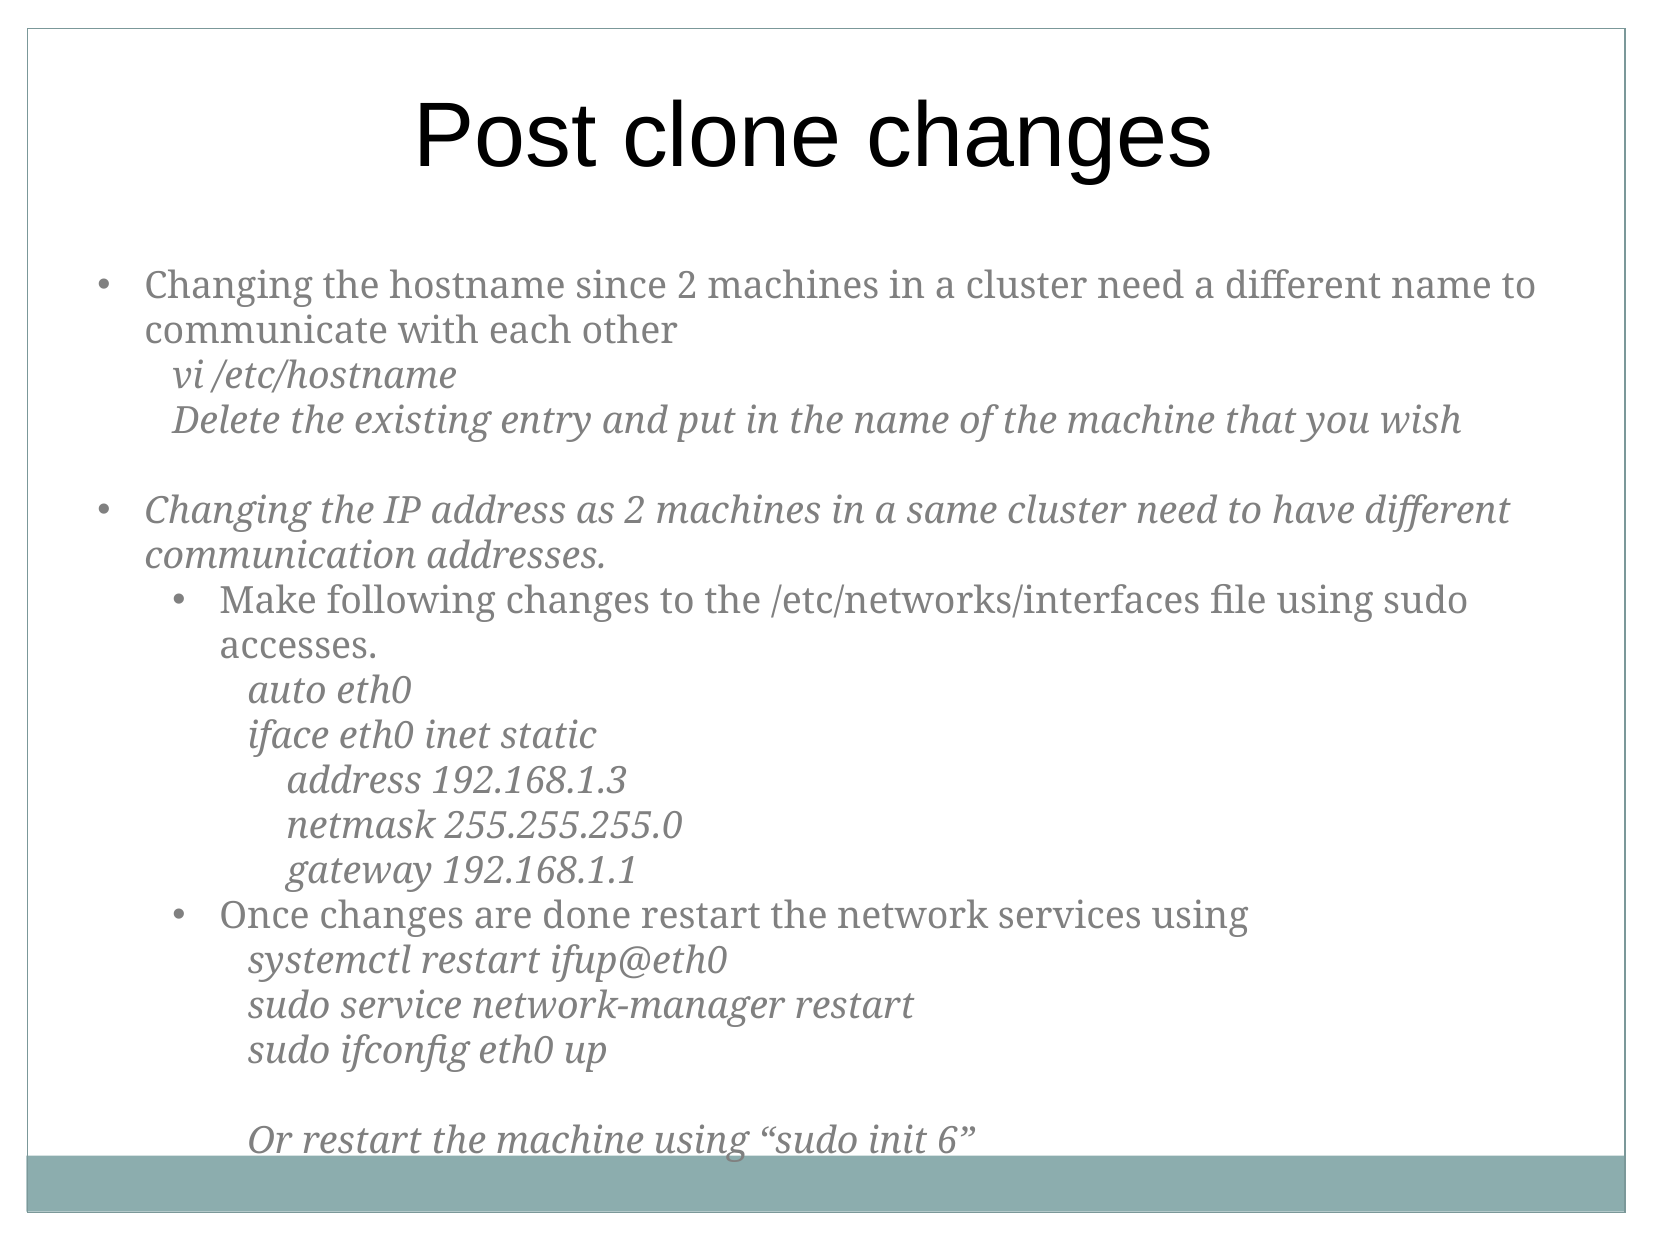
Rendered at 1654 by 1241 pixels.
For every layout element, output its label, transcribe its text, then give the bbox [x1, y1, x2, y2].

text_box Changing the hostname since 2 machines in a cluster need a different name to communicate with each other vi /etc/hostname Delete the existing entry and put in the name of the machine that you wish Changing the IP address as 2 machines in a same cluster need to have different communication addresses. Make following changes to the /etc/networks/interfaces file using sudo accesses. auto eth0 iface eth0 inet static address 192.168.1.3 netmask 255.255.255.0 gateway 192.168.1.1 Once changes are done restart the network services using systemctl restart ifup@eth0 sudo service network-manager restart sudo ifconfig eth0 up Or restart the machine using “sudo init 6” [82, 253, 1571, 1169]
text_box Post clone changes [82, 49, 1571, 211]
